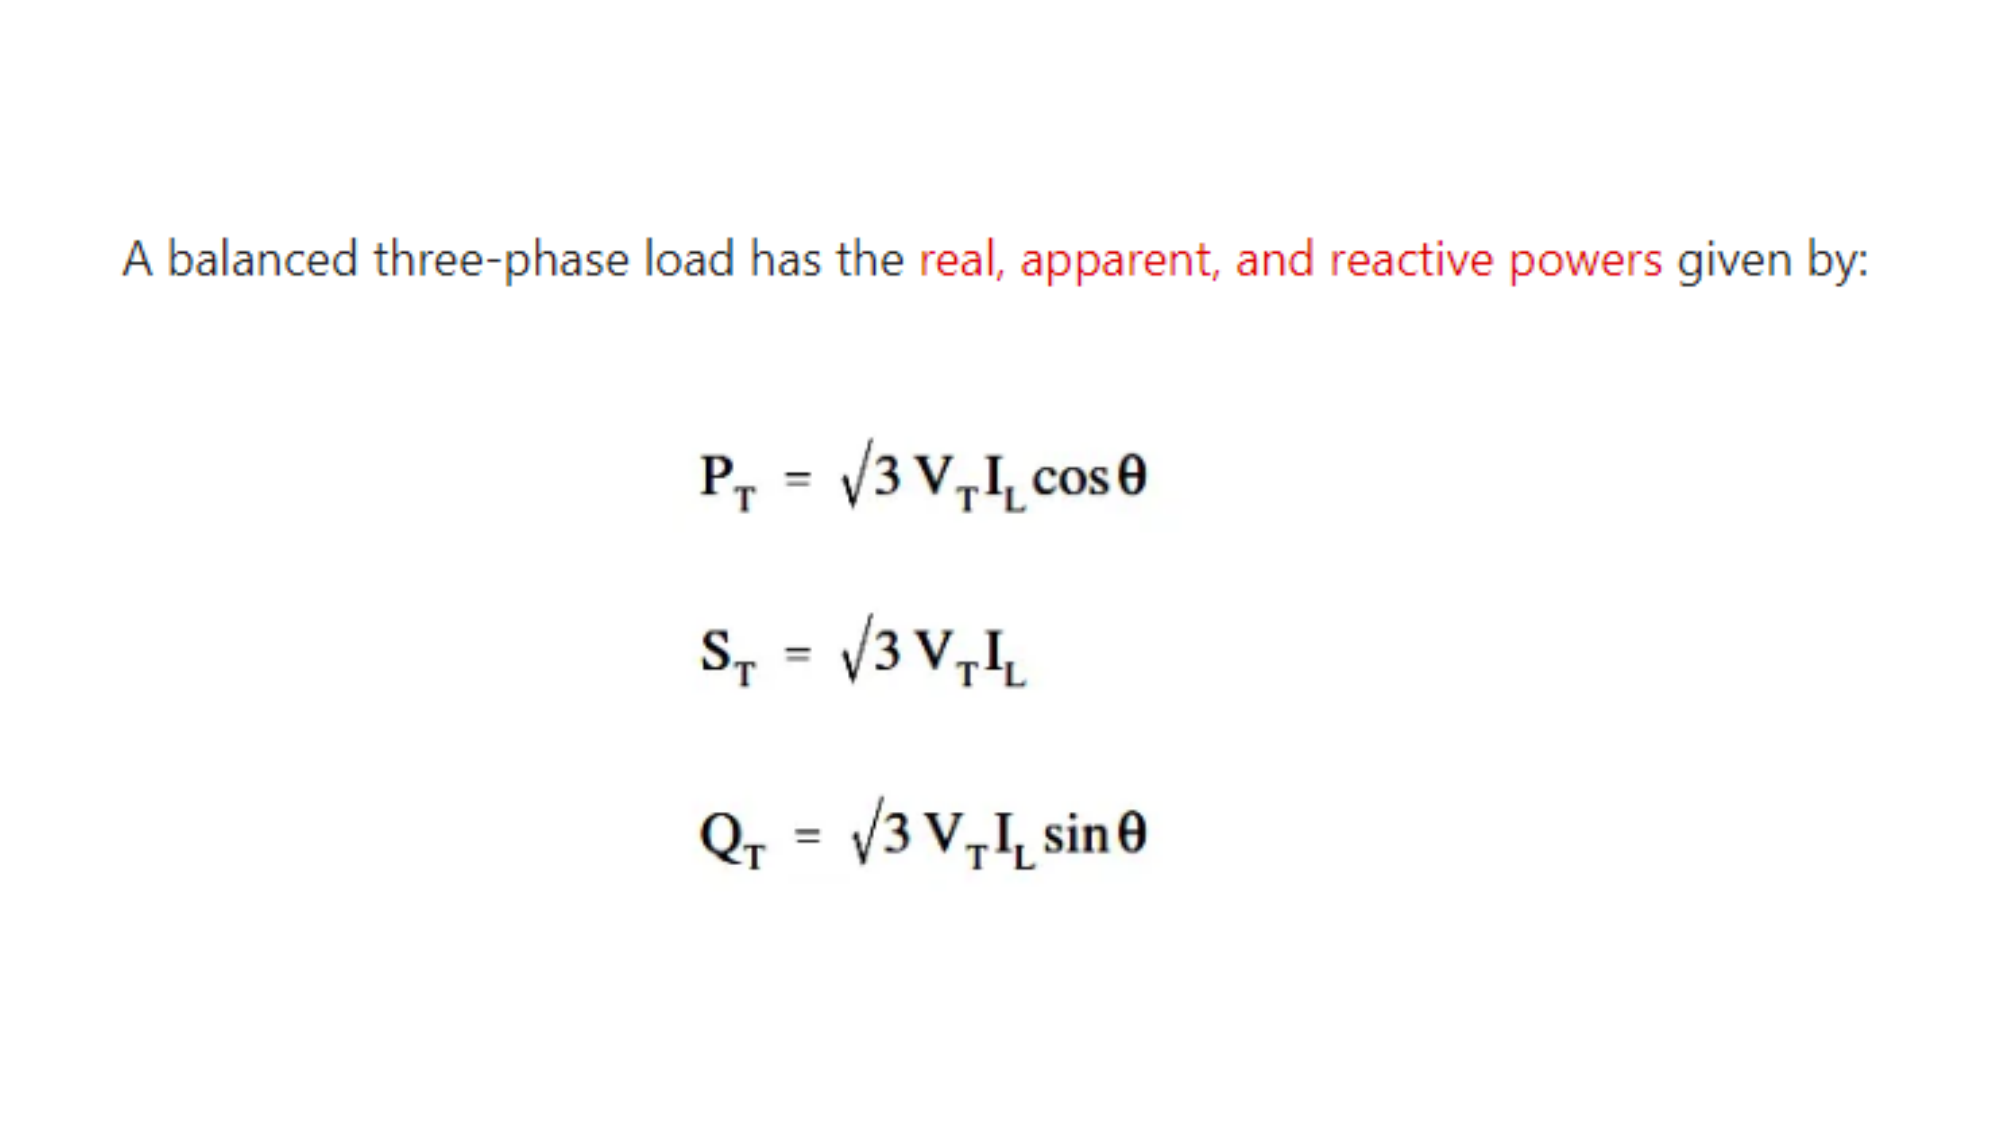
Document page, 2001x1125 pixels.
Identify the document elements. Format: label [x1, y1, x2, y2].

picture [97, 198, 1883, 919]
